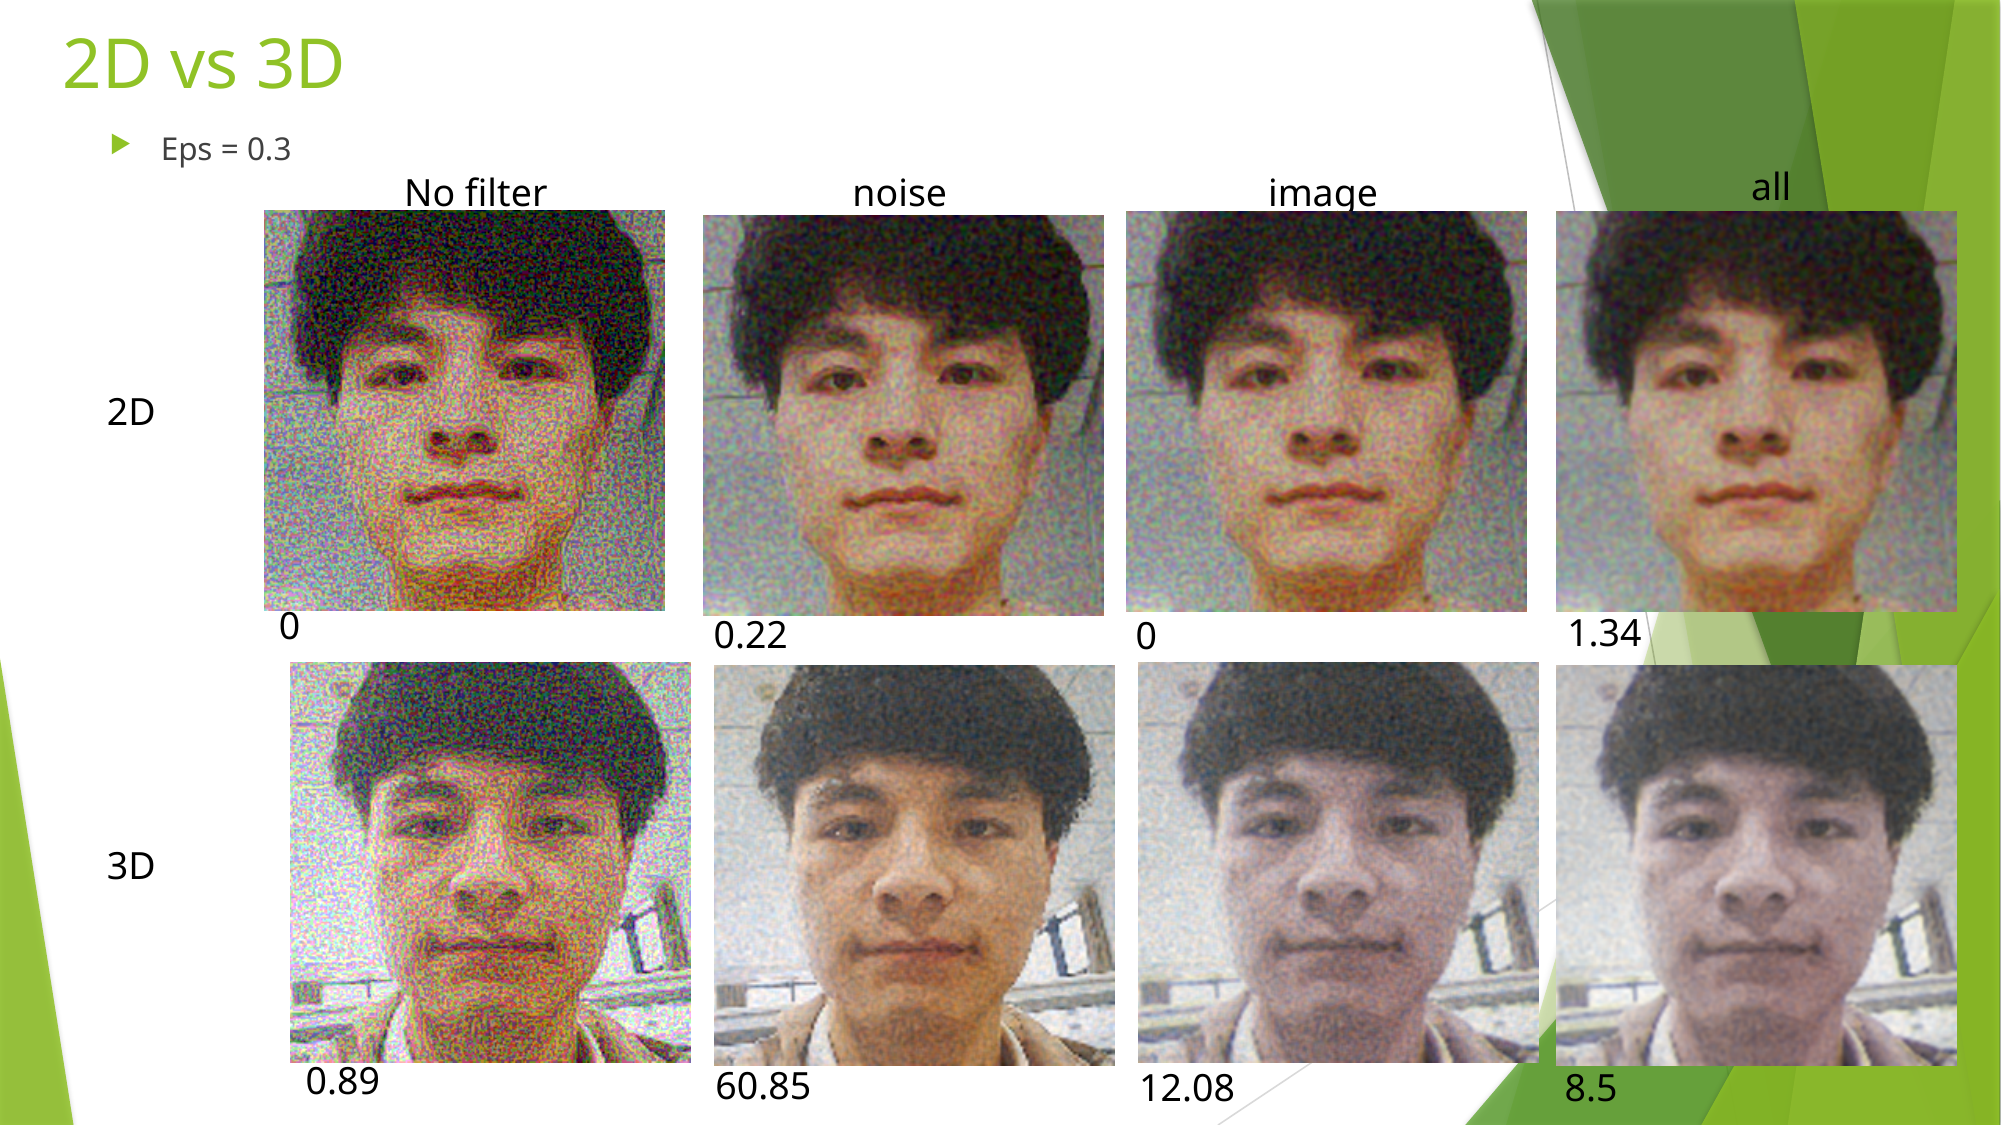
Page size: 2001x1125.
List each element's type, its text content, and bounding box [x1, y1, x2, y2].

text_box 0 [1120, 616, 1172, 665]
text_box 0.22 [698, 620, 803, 664]
text_box 60.85 [700, 1054, 827, 1115]
text_box 0.89 [290, 1071, 396, 1110]
picture [290, 661, 692, 1063]
picture [1555, 665, 1957, 1067]
picture [1125, 211, 1527, 613]
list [714, 664, 1116, 1066]
text_box 2D [92, 380, 171, 440]
picture [1555, 211, 1957, 613]
text_box 3D [92, 835, 171, 895]
text_box 0 [264, 619, 316, 655]
text_box 8.5 [1549, 1056, 1633, 1116]
title 2D vs 3D [47, 12, 390, 111]
text_box Eps = 0.3 [94, 121, 1505, 174]
text_box image [1253, 174, 1393, 210]
text_box No filter [389, 174, 563, 209]
text_box 12.08 [1124, 1056, 1250, 1116]
picture [702, 215, 1104, 617]
text_box noise [837, 174, 962, 214]
picture [1138, 661, 1540, 1063]
text_box all [1736, 155, 1807, 210]
text_box 1.34 [1552, 619, 1657, 661]
picture [264, 209, 666, 611]
